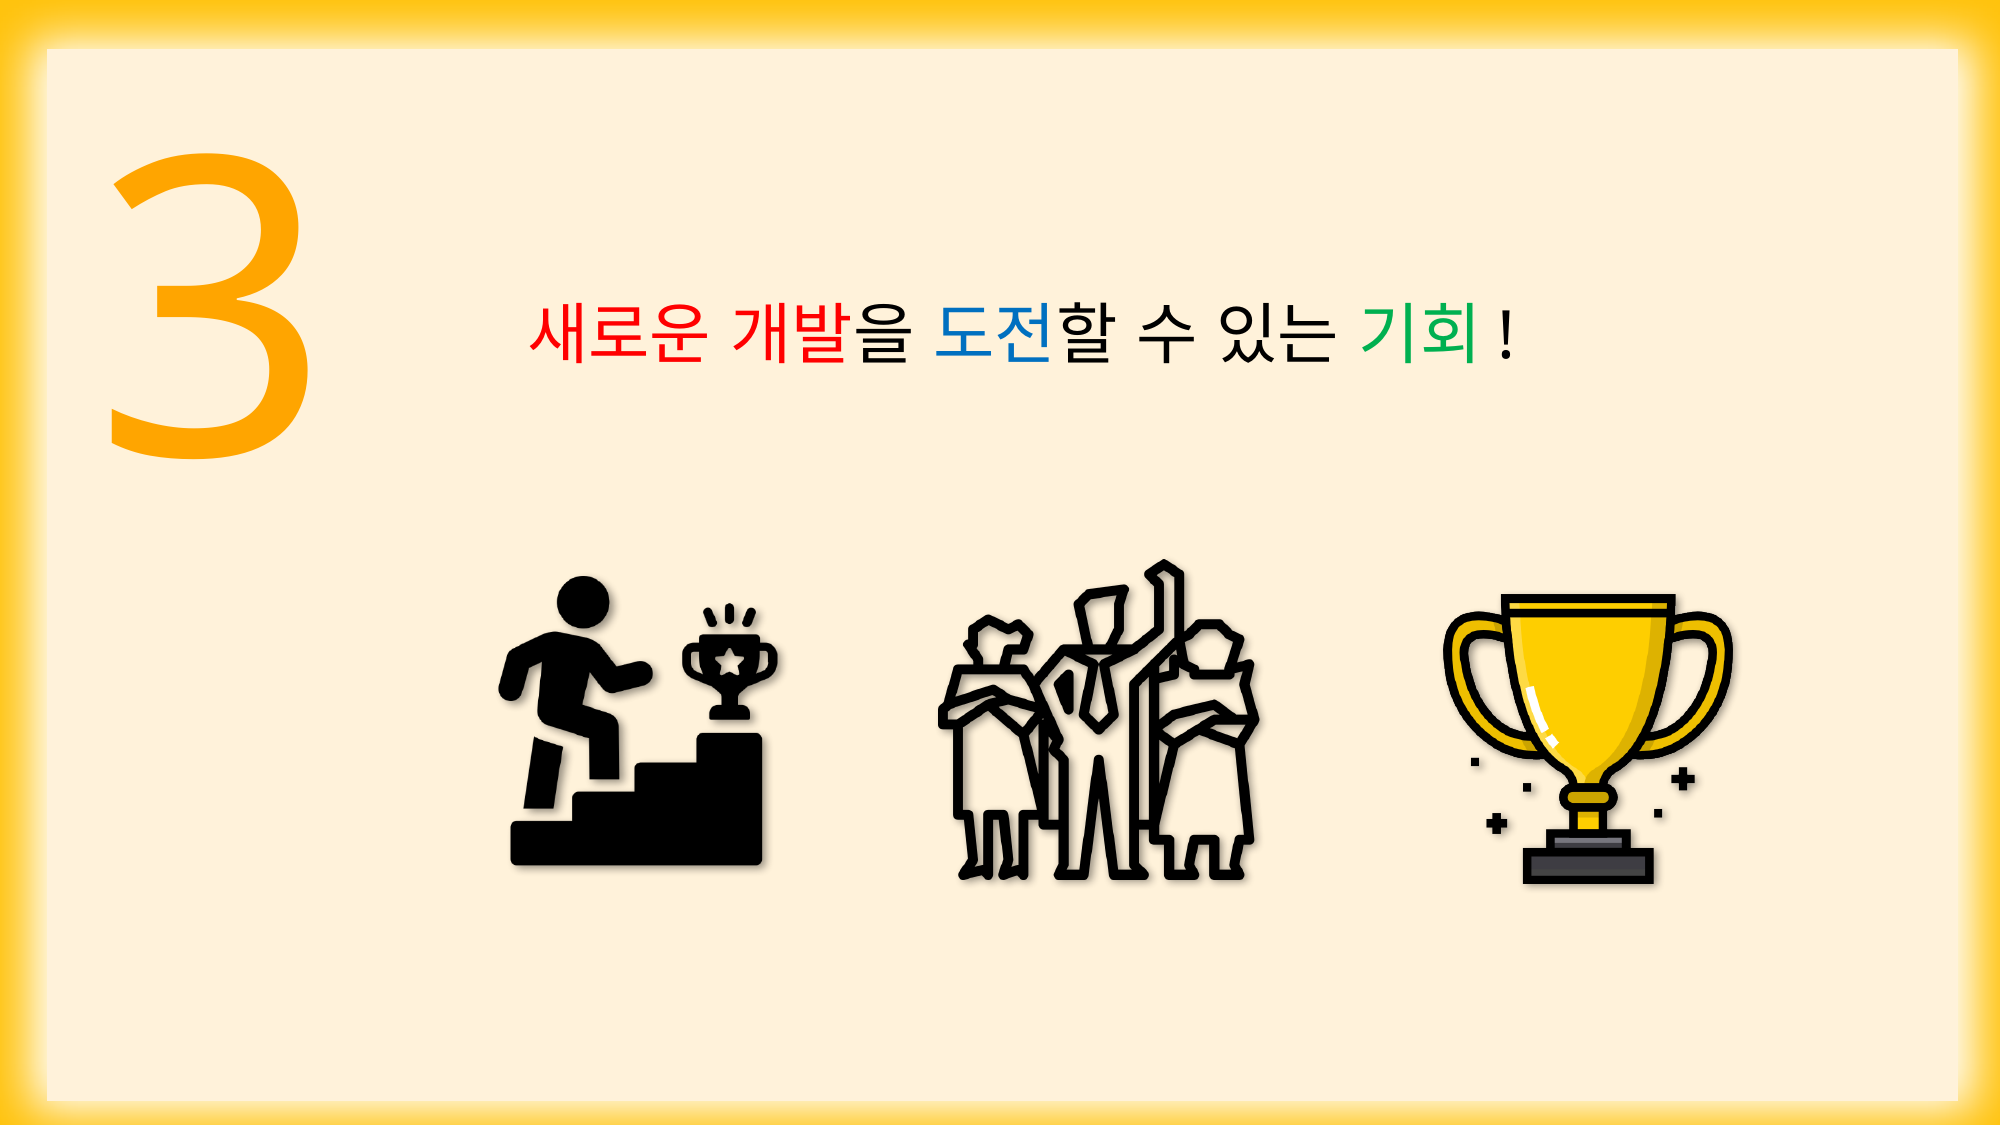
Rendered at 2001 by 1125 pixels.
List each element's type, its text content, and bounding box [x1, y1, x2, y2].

picture [911, 559, 1286, 883]
picture [1443, 594, 1733, 884]
text_box 새로운 개발을 도전할 수 있는 기회! [512, 284, 1531, 380]
picture [459, 568, 815, 874]
text_box 3 [79, 31, 364, 547]
text_box [47, 49, 1958, 1101]
